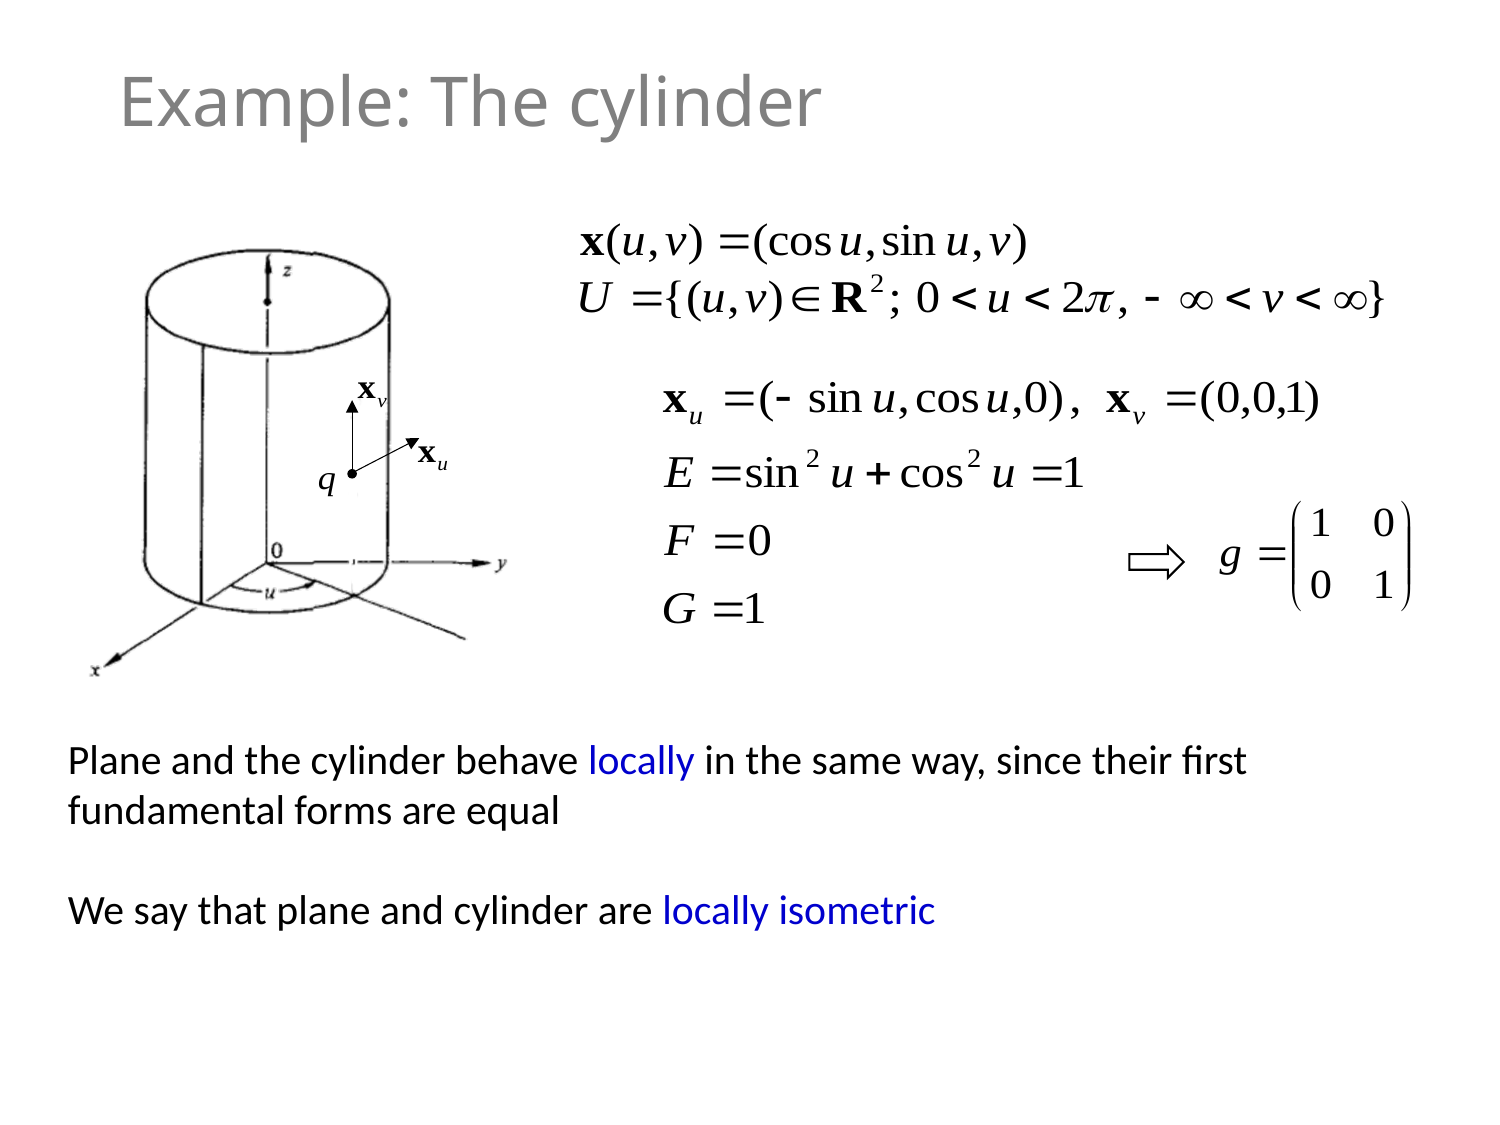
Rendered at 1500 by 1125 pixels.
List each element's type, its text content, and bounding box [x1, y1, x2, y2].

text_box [352, 438, 412, 473]
text_box [1128, 543, 1186, 581]
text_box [312, 467, 343, 504]
picture [74, 237, 524, 709]
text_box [572, 213, 1037, 263]
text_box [572, 263, 1394, 332]
text_box Plane and the cylinder behave locally in the same way, since their first fundamental forms are equal We say that plane and cylinder are locally isometric [53, 725, 1436, 941]
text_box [655, 367, 1327, 436]
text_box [352, 364, 395, 416]
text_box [1210, 494, 1422, 619]
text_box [412, 428, 455, 480]
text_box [655, 438, 1091, 636]
title Example: The cylinder [103, 59, 1397, 278]
